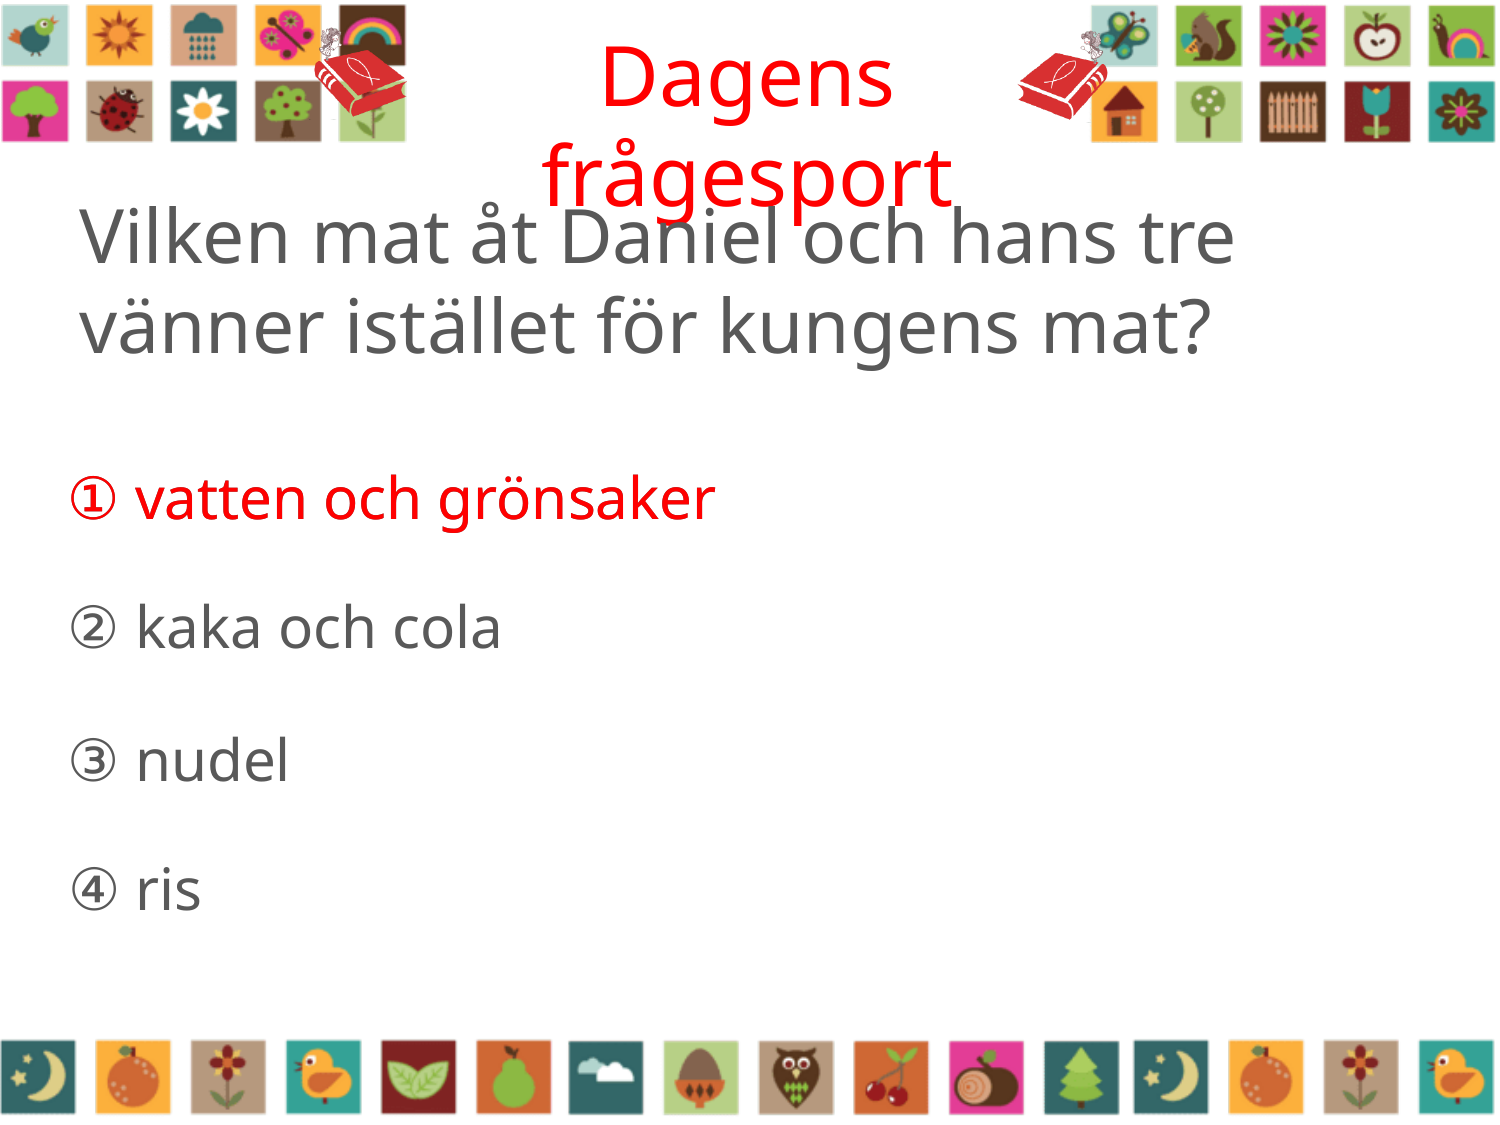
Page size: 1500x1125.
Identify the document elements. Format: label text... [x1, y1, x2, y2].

text_box Dagens frågesport [414, 16, 1080, 181]
text_box ③ nudel [53, 716, 1483, 801]
picture [0, 3, 439, 150]
text_box ② kaka och cola [53, 582, 1436, 668]
picture [986, 3, 1500, 150]
text_box ① vatten och grönsaker [52, 454, 1483, 539]
text_box Vilken mat åt Daniel och hans tre vänner istället för kungens mat? [64, 181, 1447, 377]
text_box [0, 1028, 1500, 1118]
text_box ④ ris [53, 844, 1483, 930]
